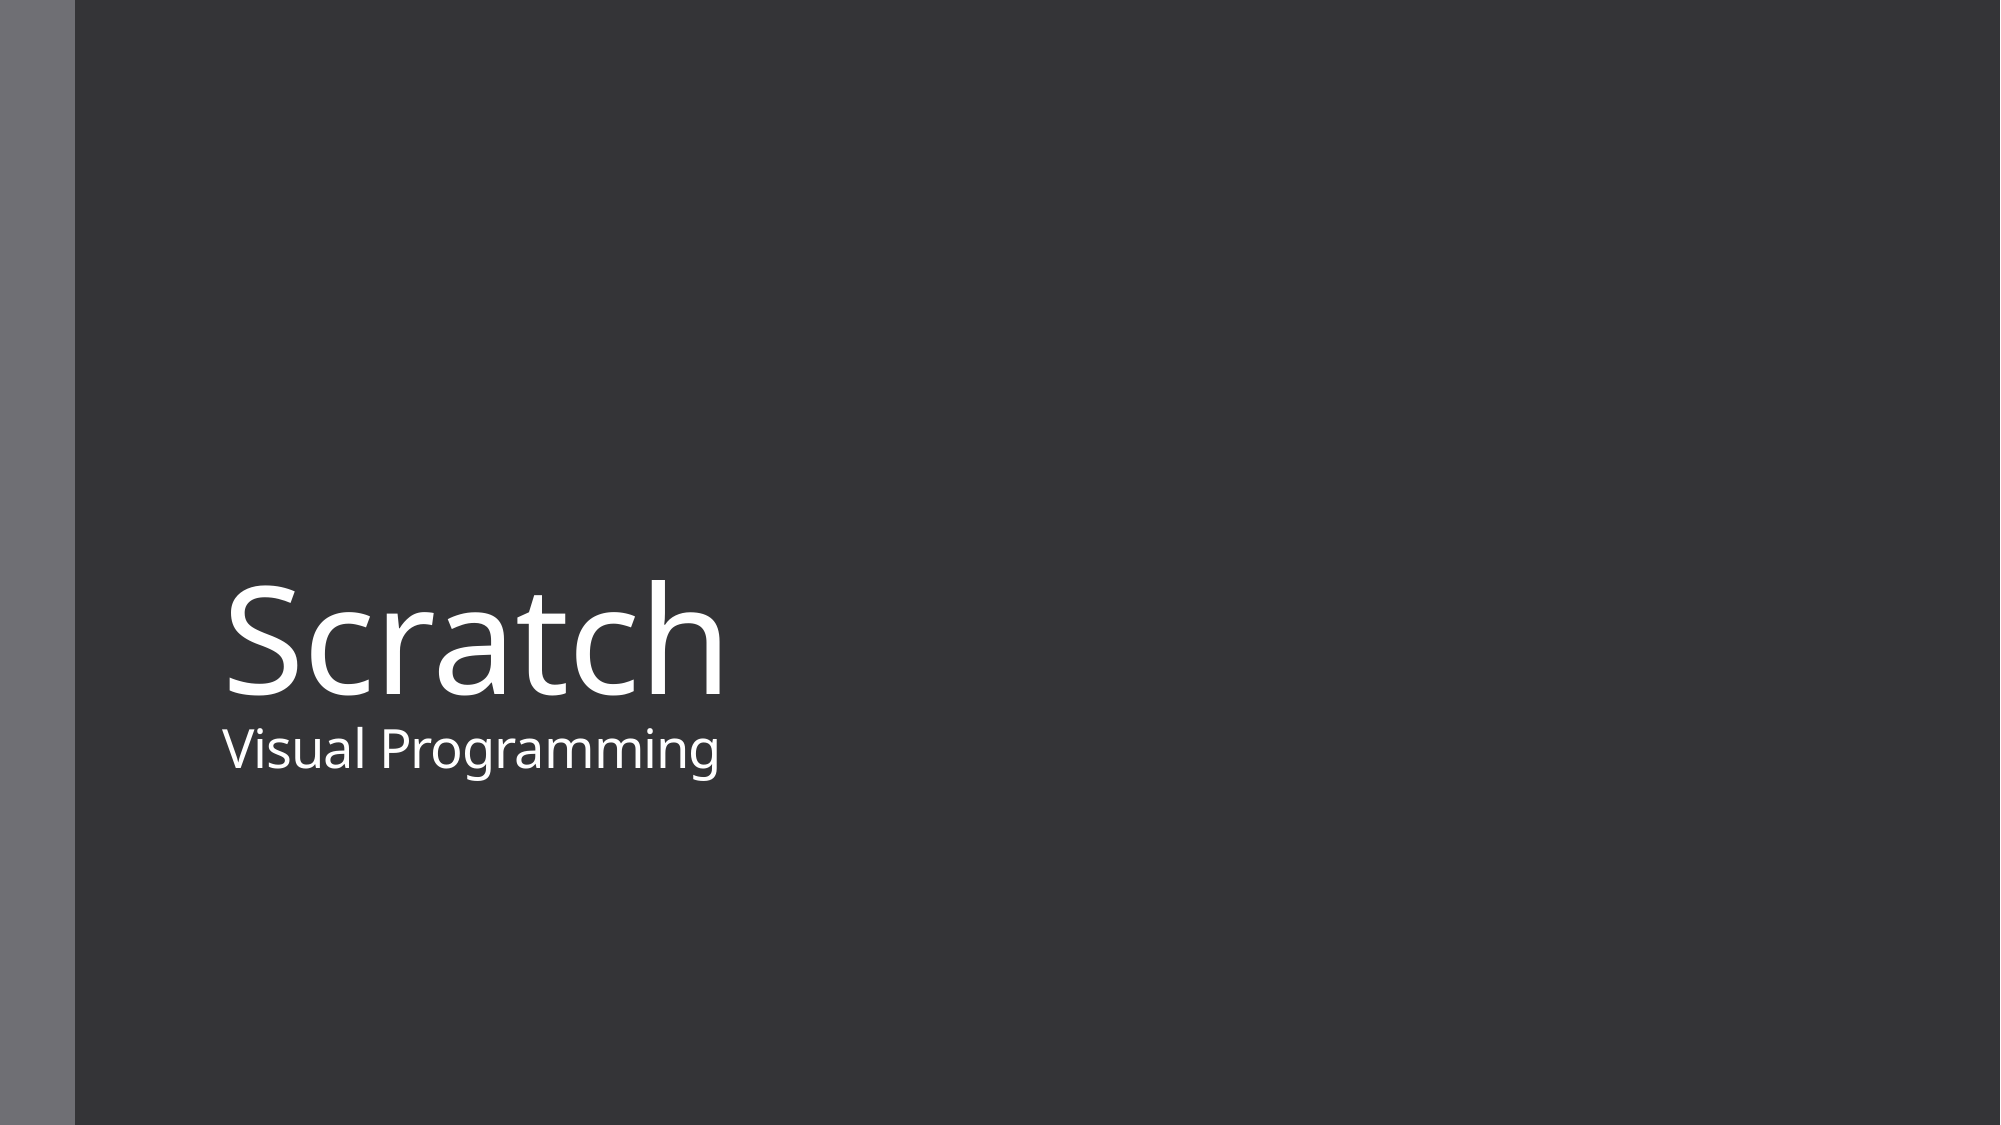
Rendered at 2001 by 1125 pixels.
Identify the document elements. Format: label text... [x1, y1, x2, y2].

title Scratch Visual Programming [206, 124, 1752, 788]
